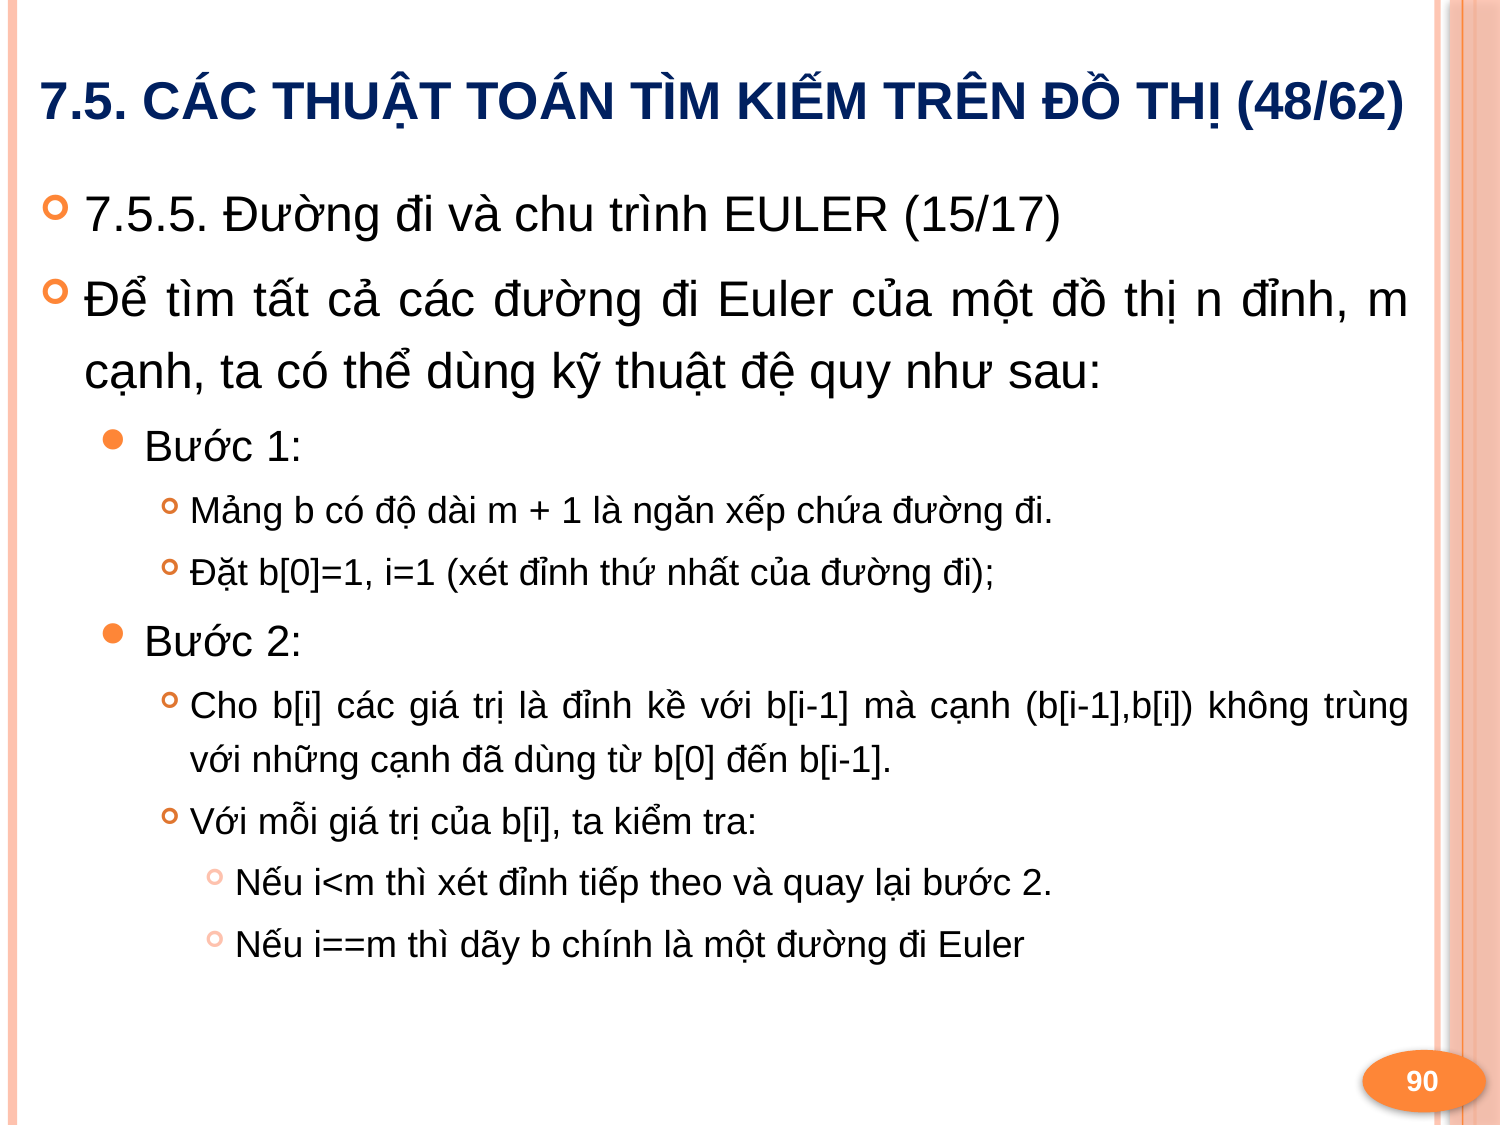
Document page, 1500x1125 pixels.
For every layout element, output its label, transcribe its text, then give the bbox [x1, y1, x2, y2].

title 7.5. Các thuật toán tìm kiếm trên đồ thị (48/62) [24, 45, 1425, 138]
list 7.5.5. Đường đi và chu trình EULER (15/17) Để tìm tất cả các đường đi Euler của một đồ thị n đỉnh, m cạnh, ta có thể dùng kỹ thuật đệ quy như sau: Bước 1: Mảng b có độ dài m + 1 là ngăn xếp chứa đường đi. Đặt b[0]=1, i=1 (xét đỉnh thứ nhất của đường đi); Bước 2: Cho b[i] các giá trị là đỉnh kề với b[i-1] mà cạnh (b[i-1],b[i]) không trùng với những cạnh đã dùng từ b[0] đến b[i-1]. Với mỗi giá trị của b[i], ta kiểm tra: Nếu i<m thì xét đỉnh tiếp theo và quay lại bước 2. Nếu i==m thì dãy b chính là một đường đi Euler [24, 162, 1425, 1062]
slide_number 90 [1350, 1036, 1496, 1122]
